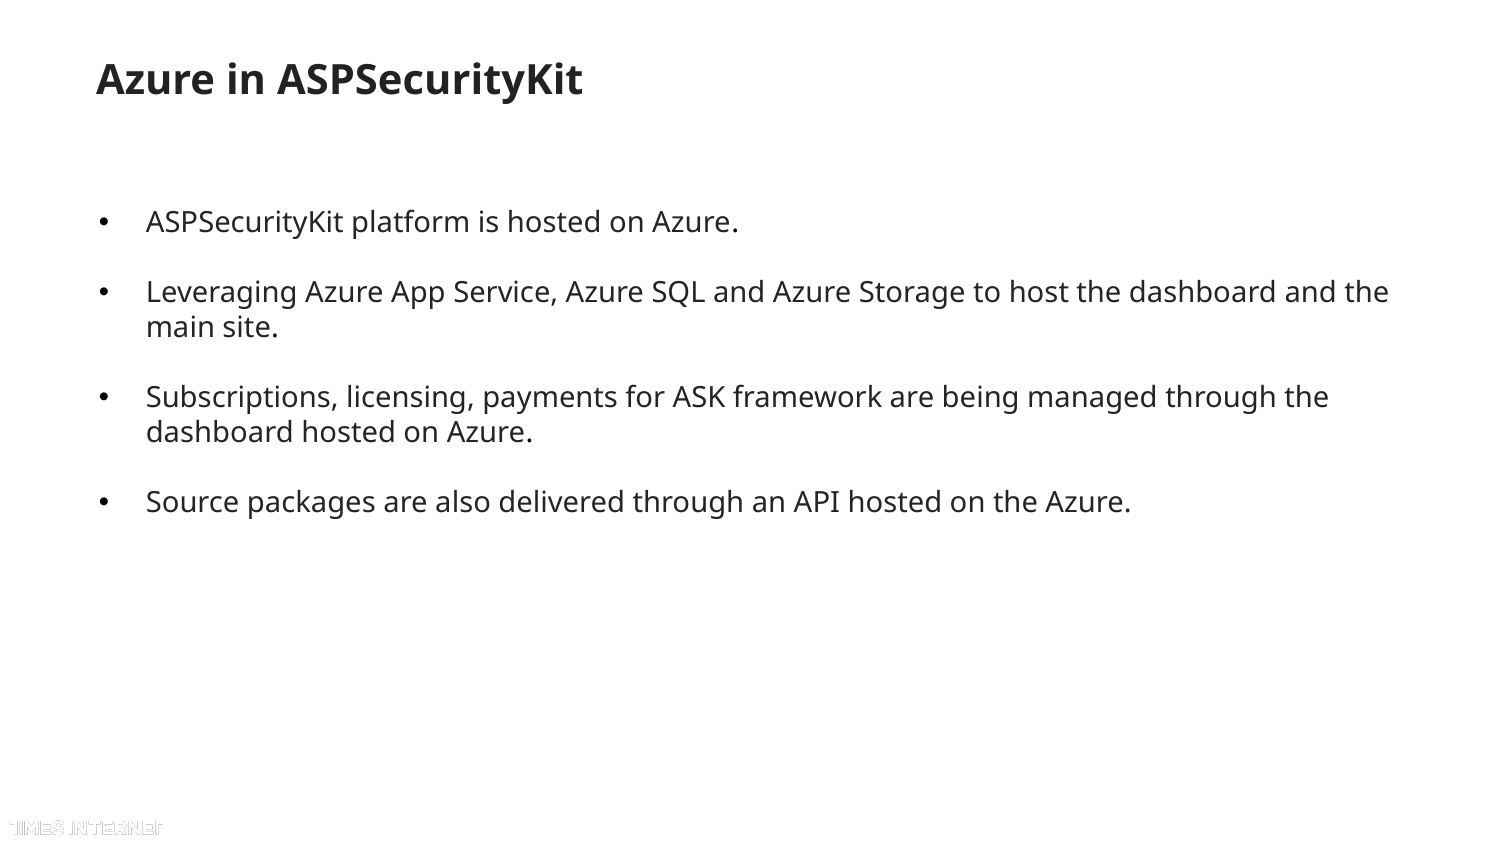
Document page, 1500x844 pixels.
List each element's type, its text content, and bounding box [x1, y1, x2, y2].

text_box ASPSecurityKit platform is hosted on Azure. Leveraging Azure App Service, Azure SQL and Azure Storage to host the dashboard and the main site. Subscriptions, licensing, payments for ASK framework are being managed through the dashboard hosted on Azure. Source packages are also delivered through an API hosted on the Azure. [84, 188, 1436, 749]
picture [8, 818, 164, 837]
title Azure in ASPSecurityKit [81, 37, 1440, 133]
